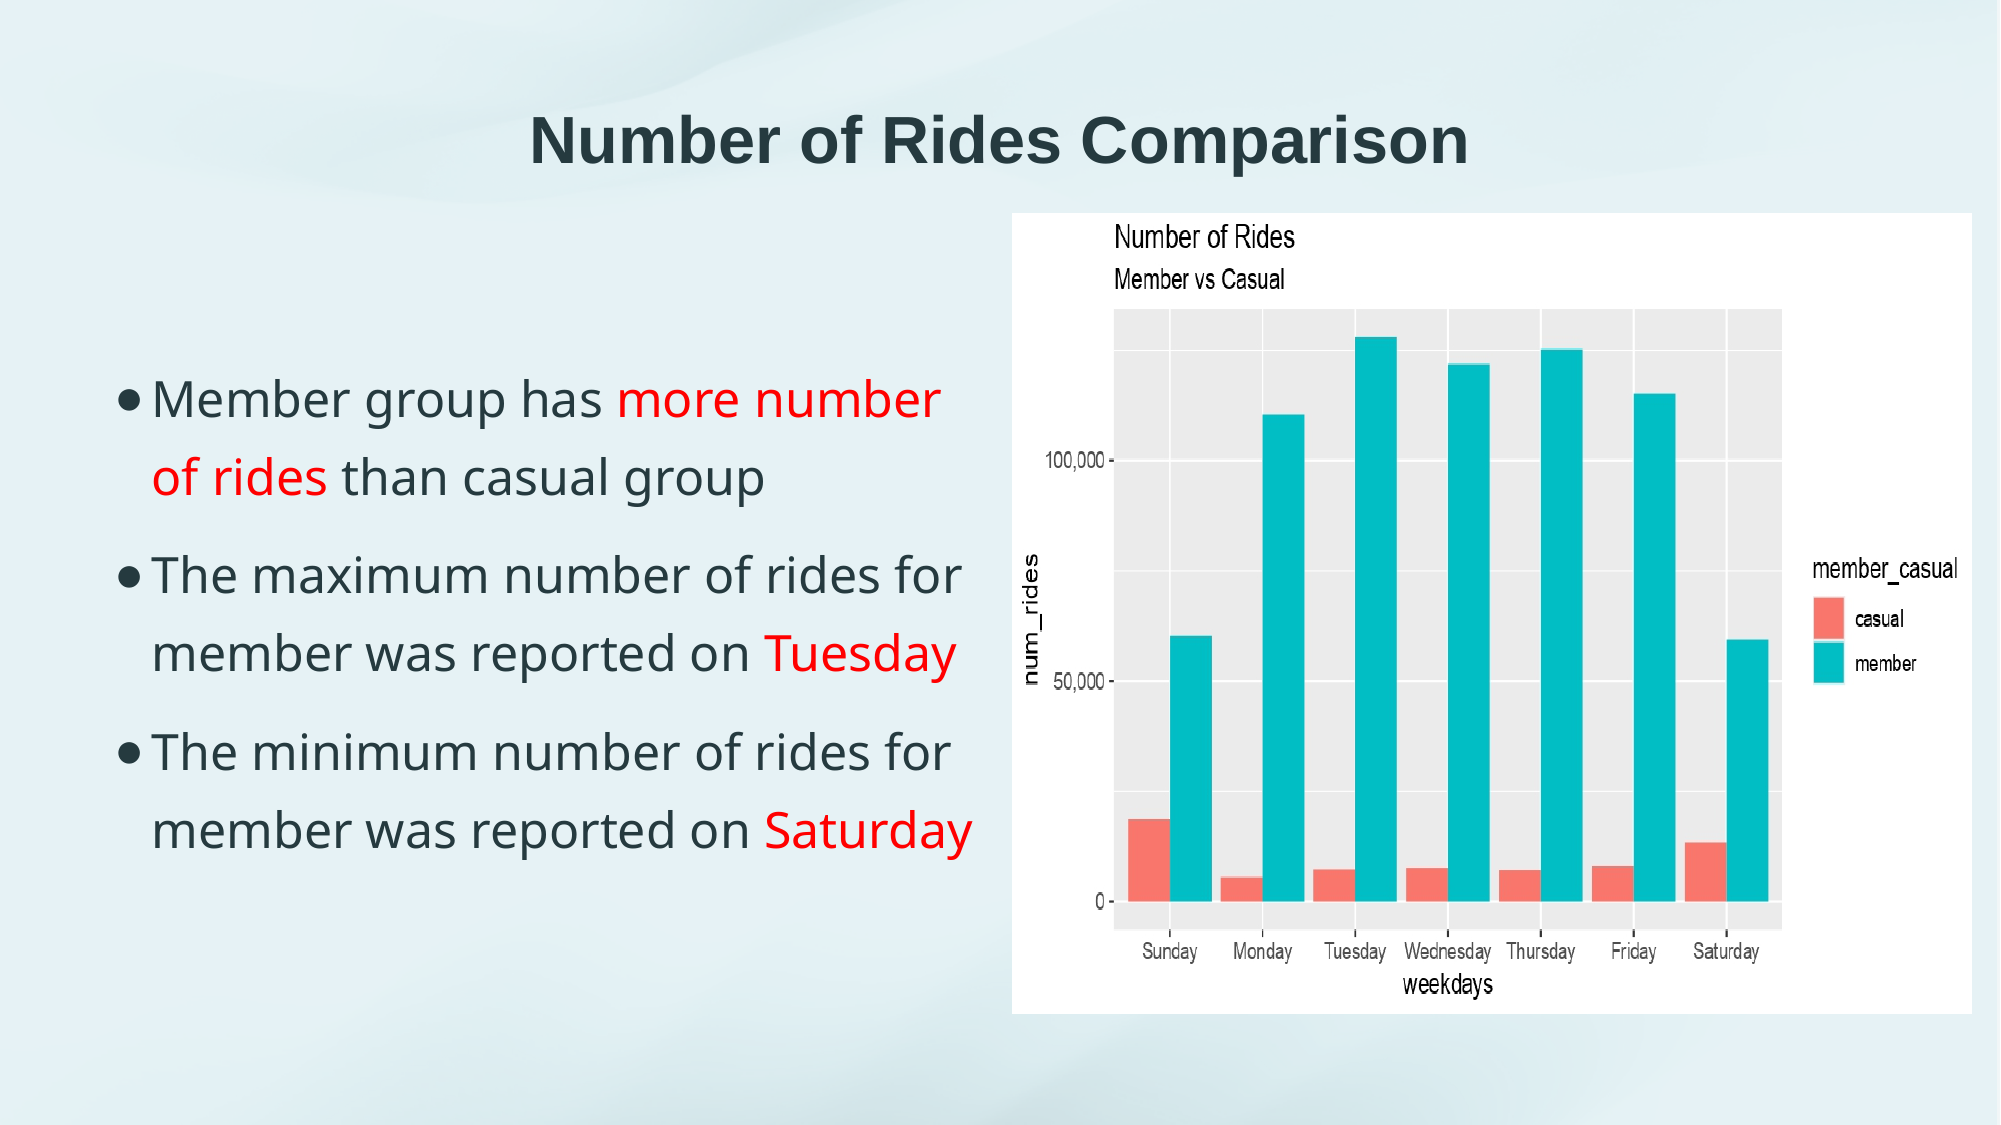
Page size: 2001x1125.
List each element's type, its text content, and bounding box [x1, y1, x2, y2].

list Member group has more number of rides than casual group The maximum number of rides for member was reported on Tuesday The minimum number of rides for member was reported on Saturday [114, 349, 988, 805]
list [1012, 213, 1972, 1014]
title Number of Rides Comparison [114, 59, 1886, 178]
